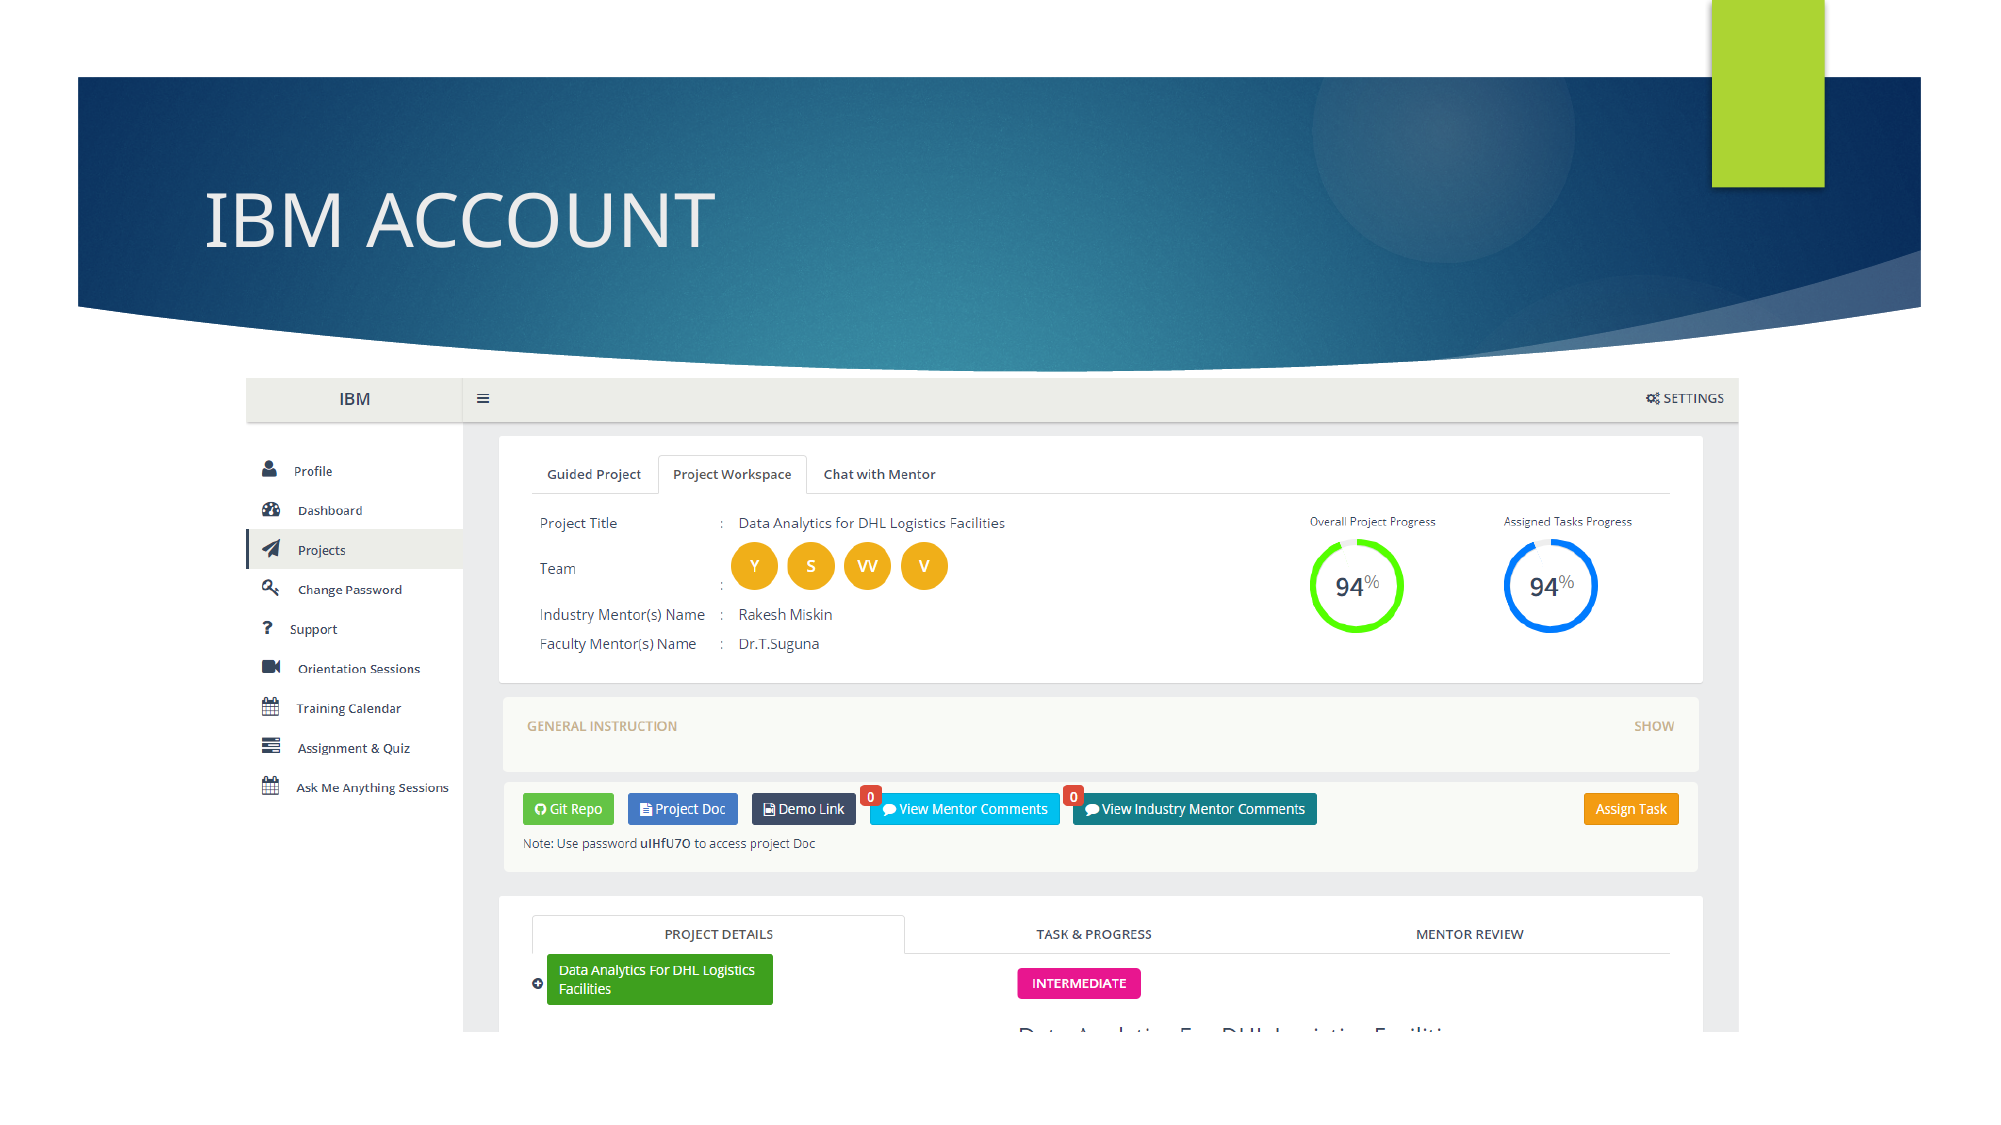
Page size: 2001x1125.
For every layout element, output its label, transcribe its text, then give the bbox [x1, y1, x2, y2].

title IBM ACCOUNT [189, 159, 1627, 276]
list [245, 378, 1739, 1033]
